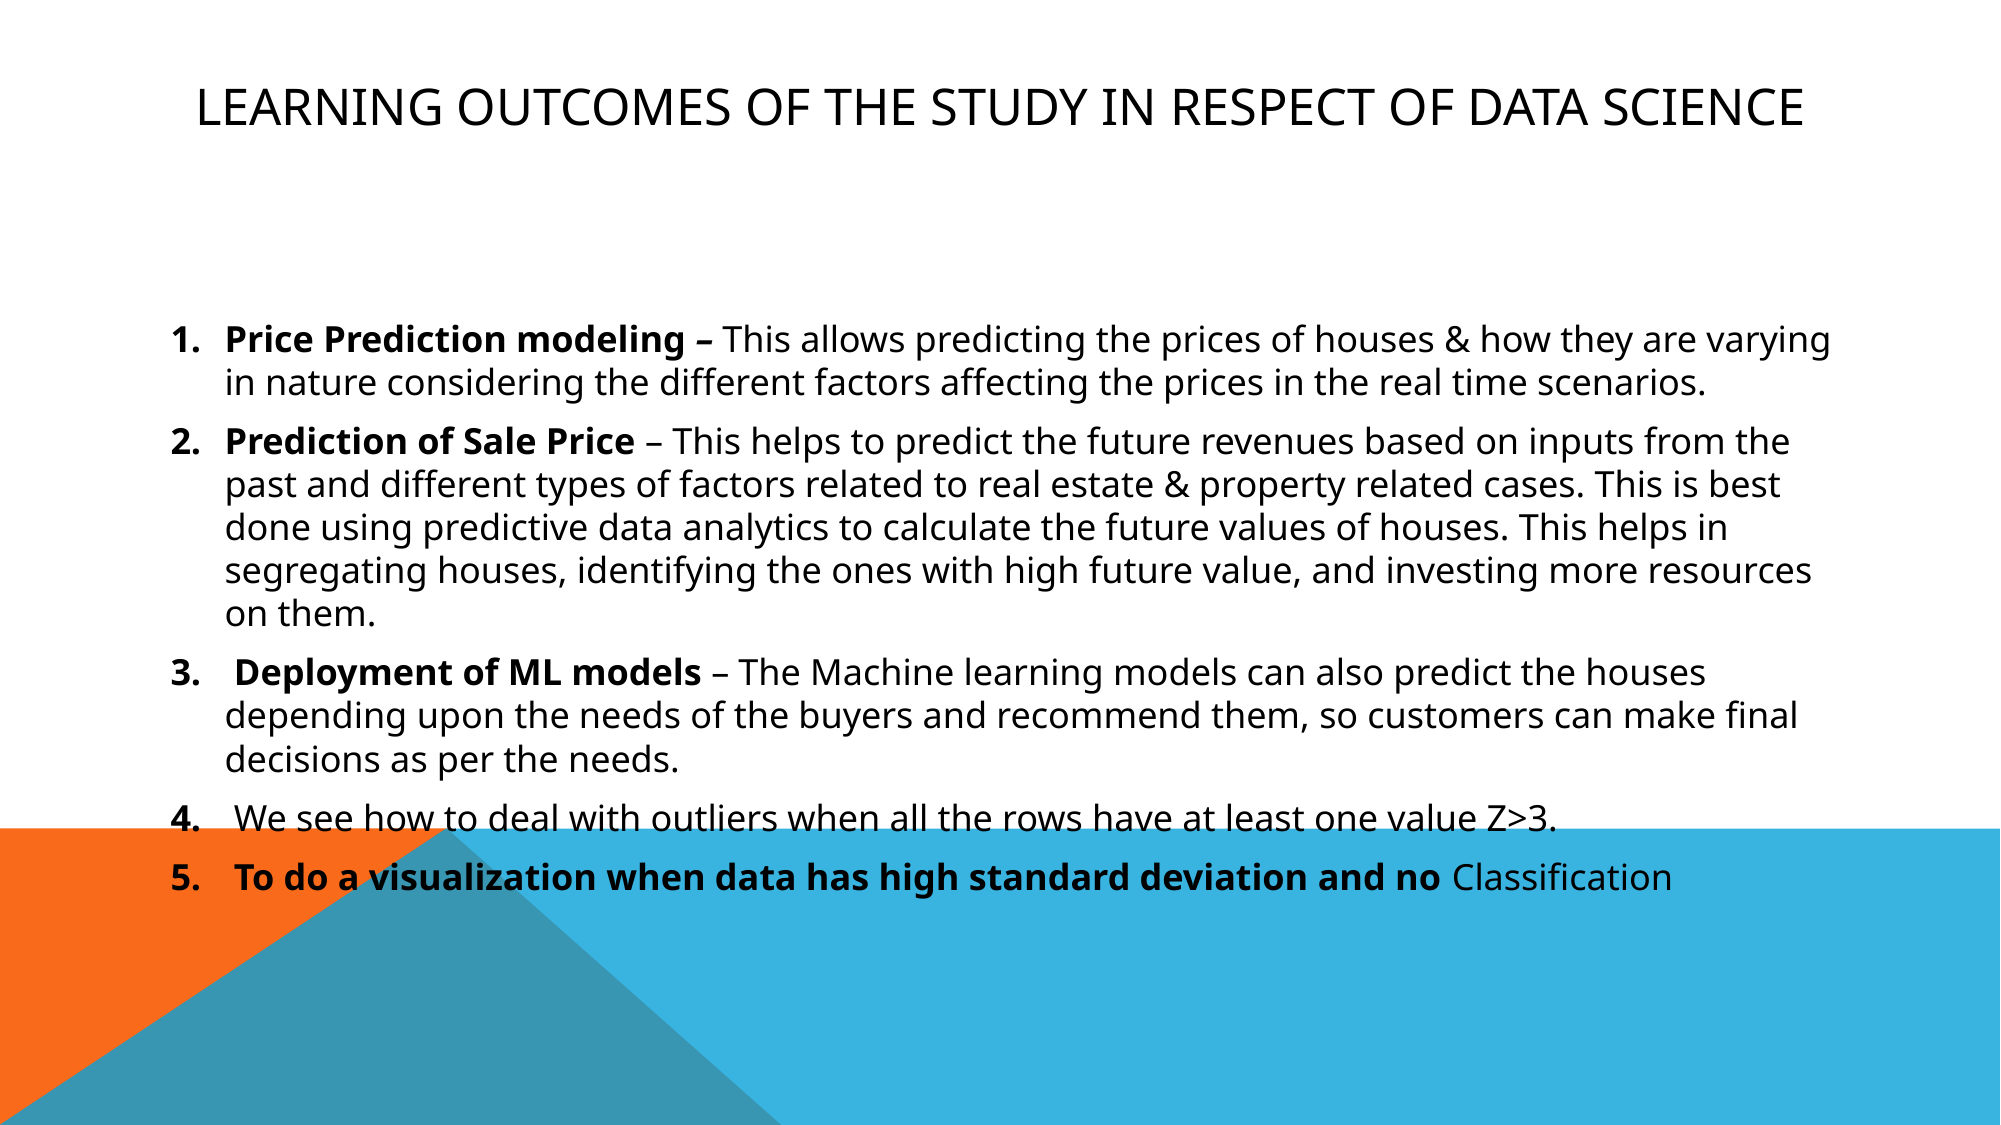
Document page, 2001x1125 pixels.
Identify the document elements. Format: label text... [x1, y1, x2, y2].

list Price Prediction modeling – This allows predicting the prices of houses & how they are varying in nature considering the different factors affecting the prices in the real time scenarios. Prediction of Sale Price – This helps to predict the future revenues based on inputs from the past and different types of factors related to real estate & property related cases. This is best done using predictive data analytics to calculate the future values of houses. This helps in segregating houses, identifying the ones with high future value, and investing more resources on them. Deployment of ML models – The Machine learning models can also predict the houses depending upon the needs of the buyers and recommend them, so customers can make final decisions as per the needs. We see how to deal with outliers when all the rows have at least one value Z>3. To do a visualization when data has high standard deviation and no Classification [149, 308, 1849, 950]
title LEARNING OUTCOMES OF THE STUDY IN RESPECT OF DATA SCIENCE [180, 60, 1825, 150]
